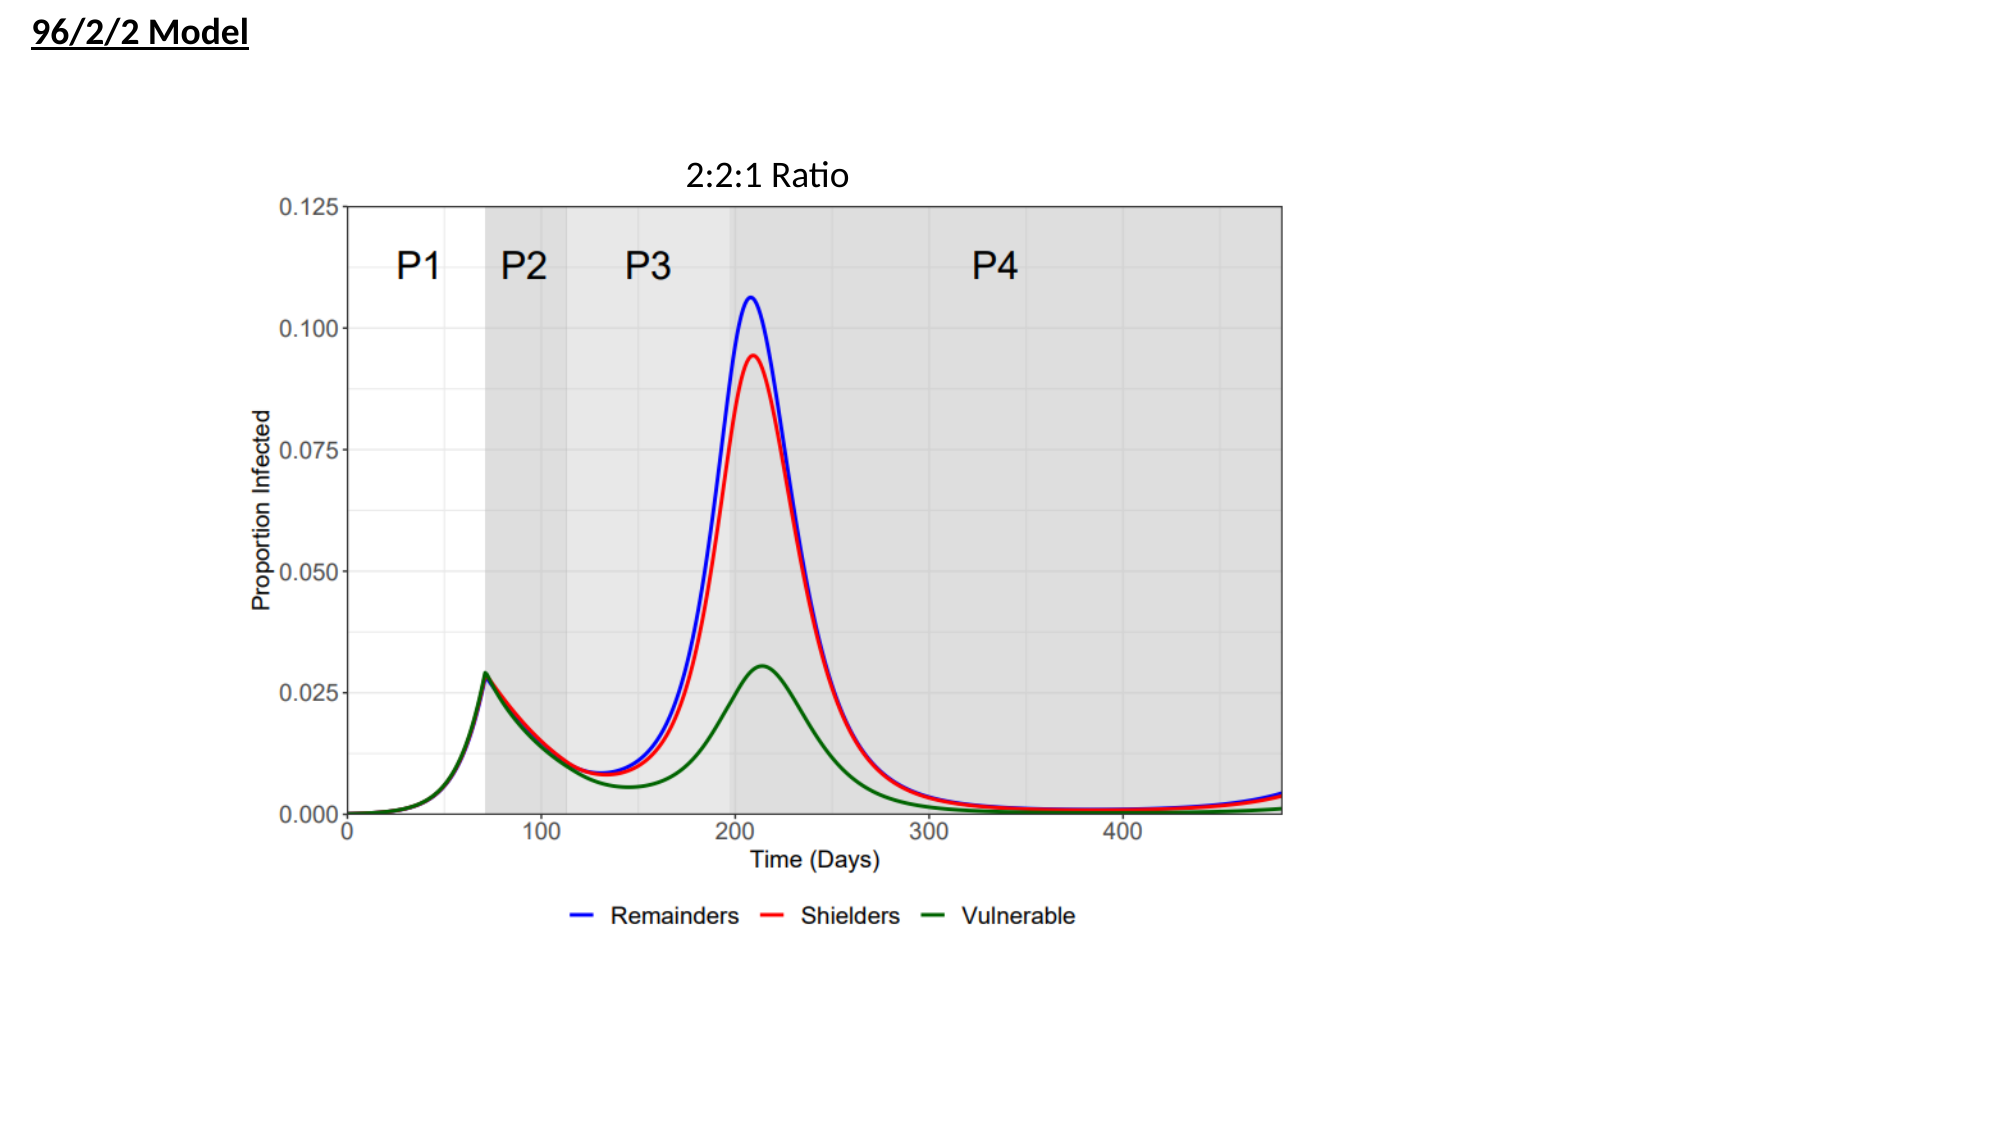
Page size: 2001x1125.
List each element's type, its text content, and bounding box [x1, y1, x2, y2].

picture [233, 183, 1302, 942]
text_box 2:2:1 Ratio [670, 142, 865, 183]
text_box 96/2/2 Model [16, 0, 328, 60]
